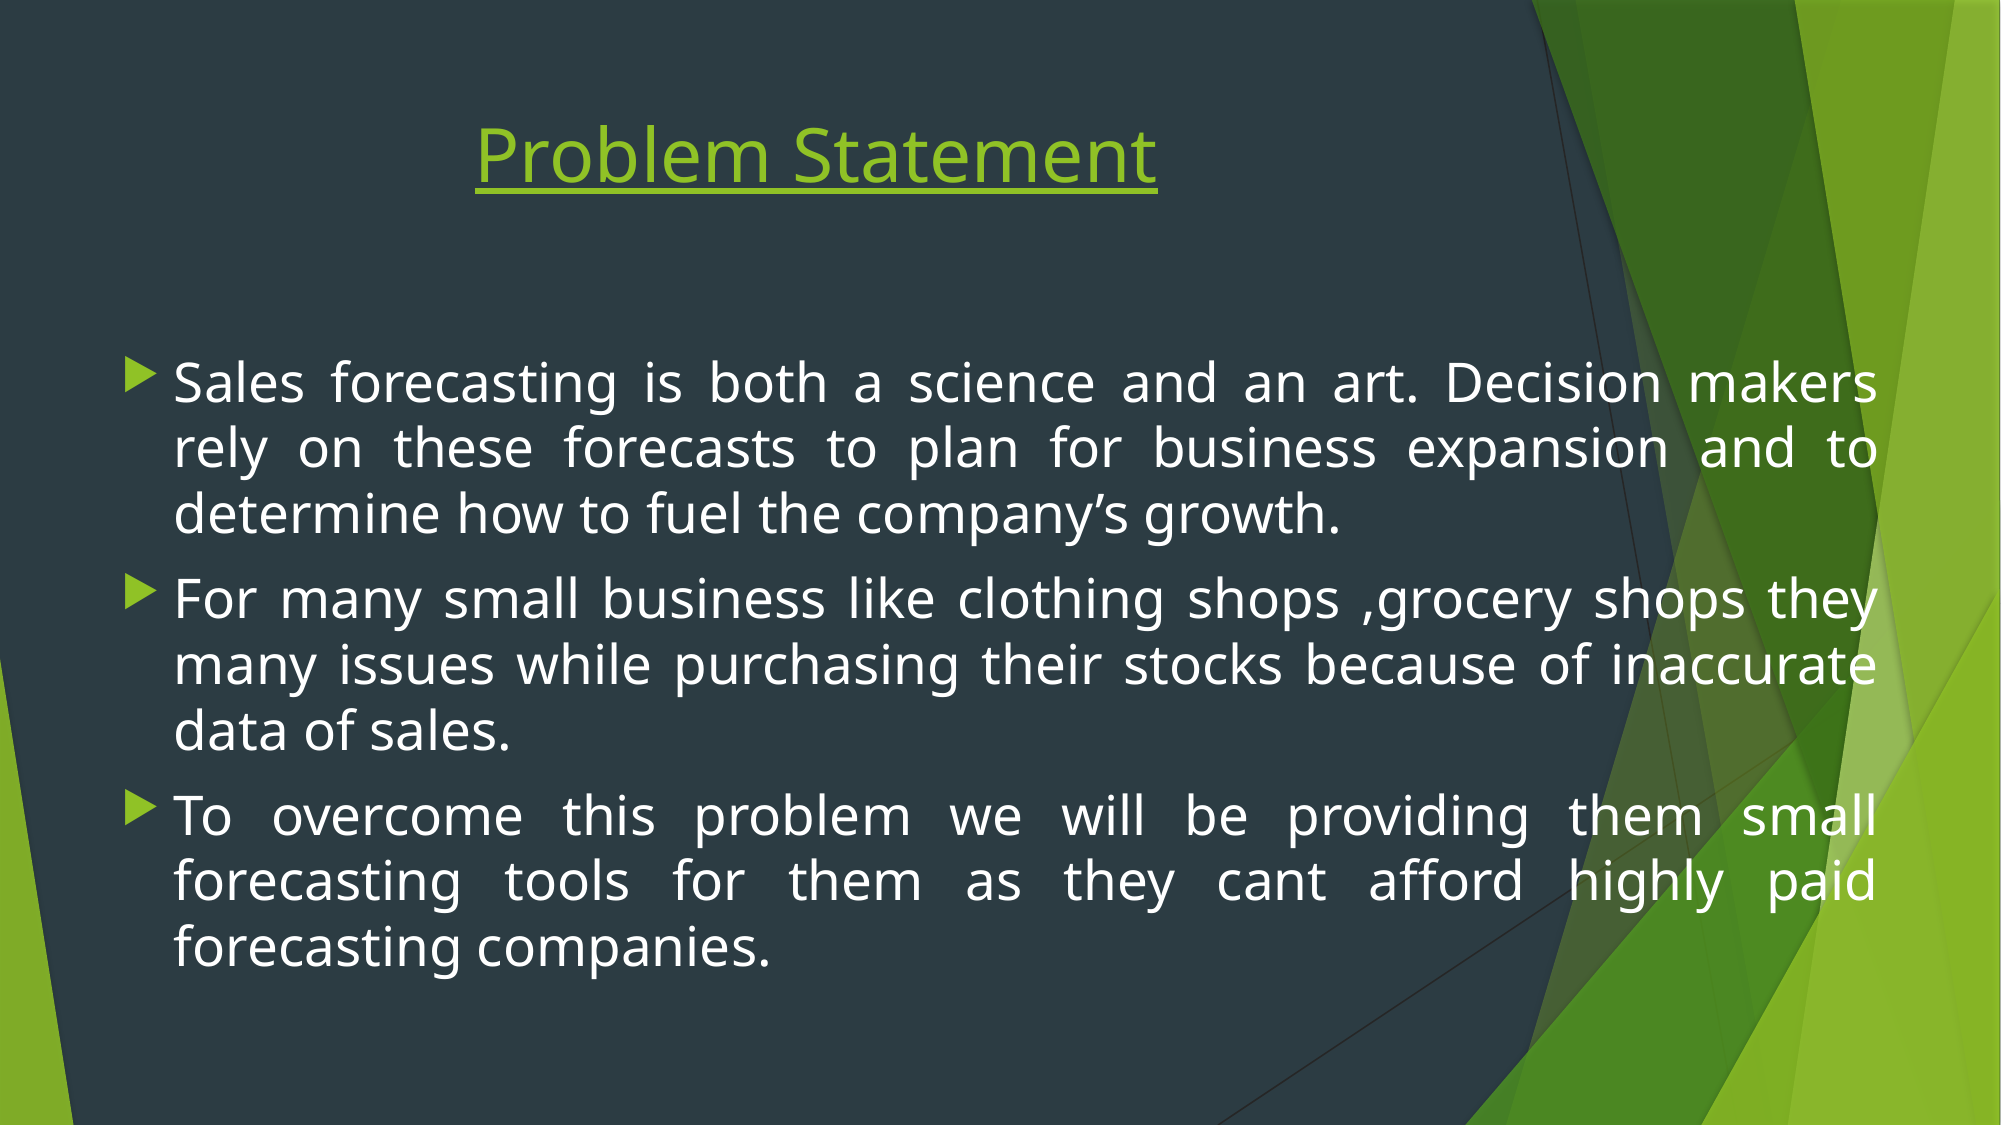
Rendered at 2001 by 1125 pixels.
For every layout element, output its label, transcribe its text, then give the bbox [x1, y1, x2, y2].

title Problem Statement [111, 99, 1522, 317]
list Sales forecasting is both a science and an art. Decision makers rely on these forecasts to plan for business expansion and to determine how to fuel the company’s growth. For many small business like clothing shops ,grocery shops they many issues while purchasing their stocks because of inaccurate data of sales. To overcome this problem we will be providing them small forecasting tools for them as they cant afford highly paid forecasting companies. [106, 340, 1895, 990]
